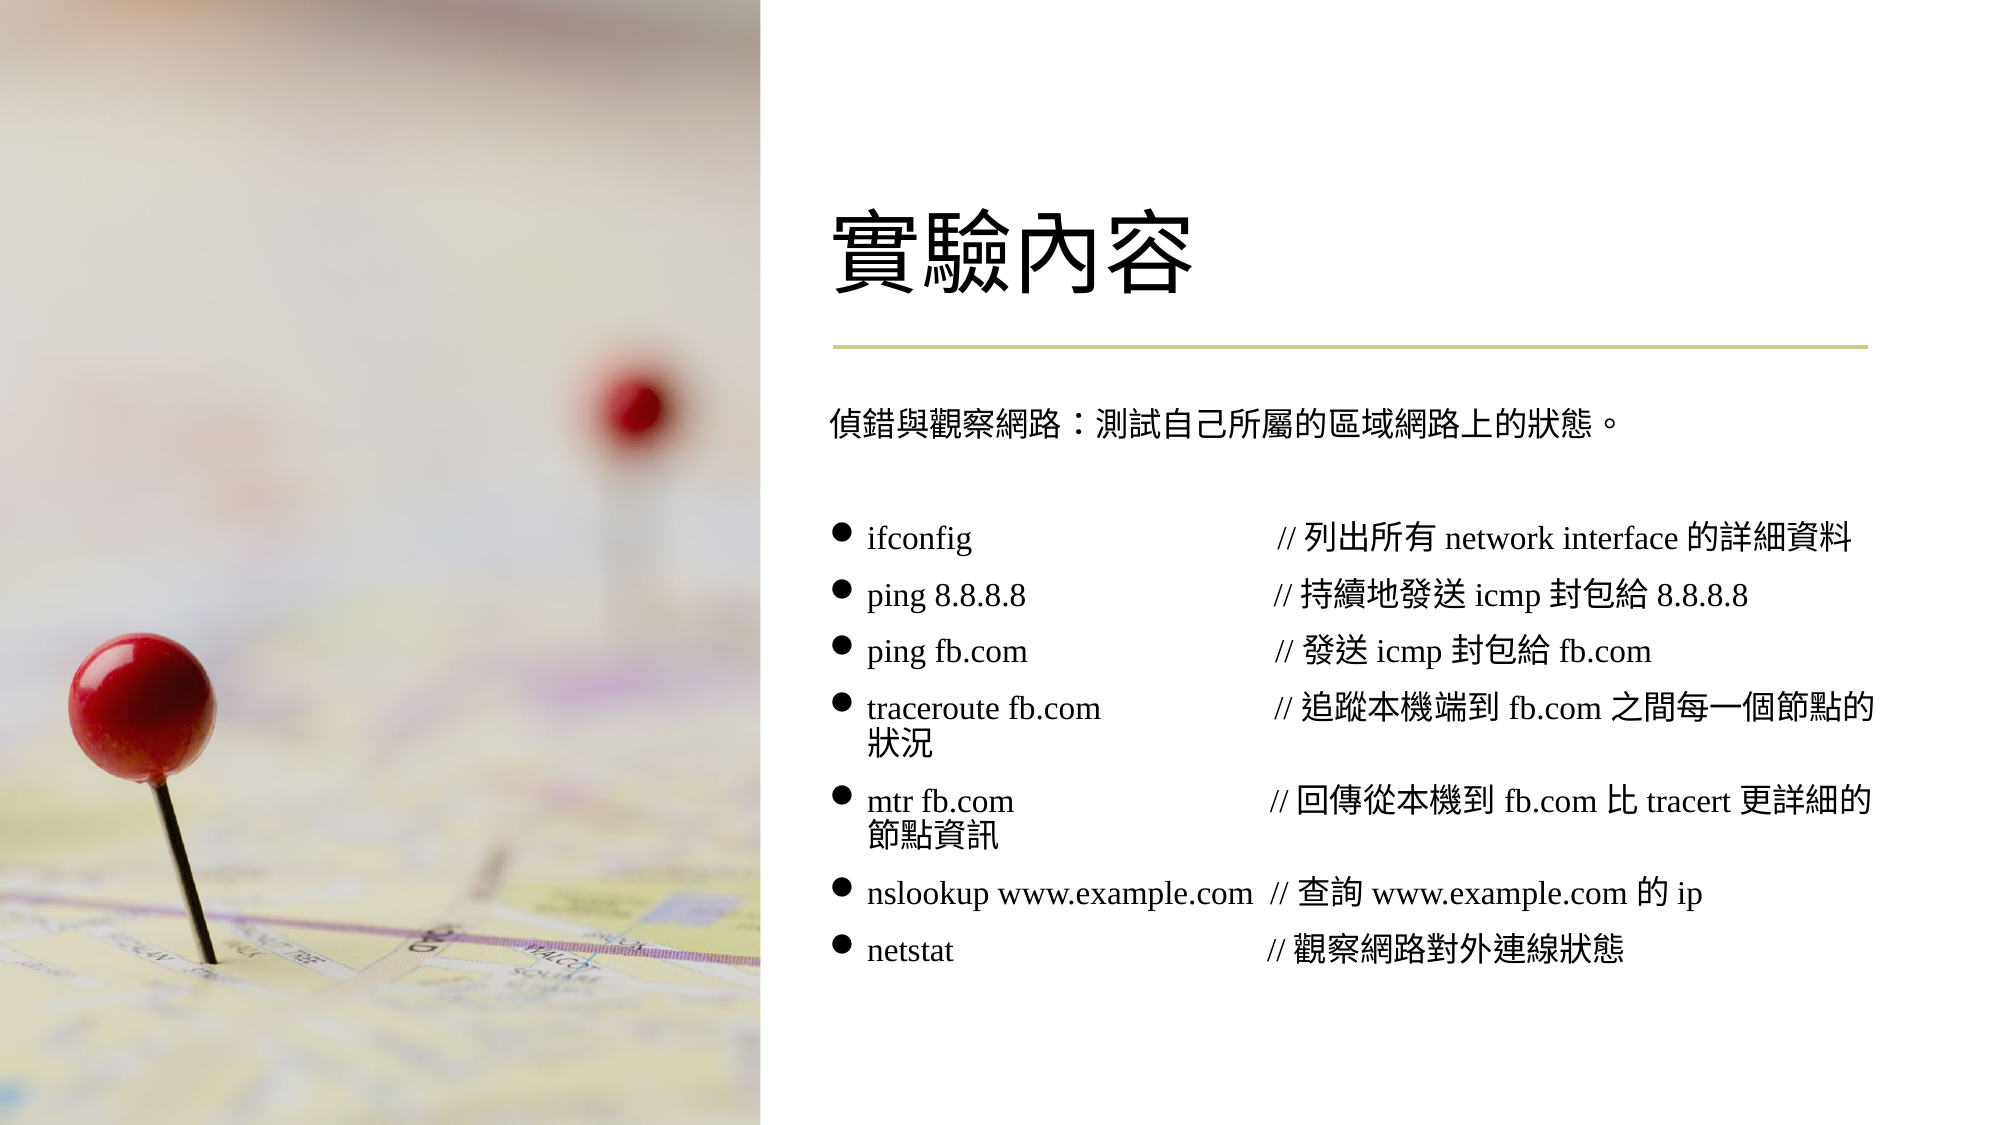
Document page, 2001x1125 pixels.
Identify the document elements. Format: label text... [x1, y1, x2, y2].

picture [0, 0, 761, 1125]
title 實驗內容 [814, 103, 1895, 315]
list 偵錯與觀察網路：測試自己所屬的區域網路上的狀態。 ifconfig //列出所有network interface的詳細資料 ping 8.8.8.8 //持續地發送icmp封包給8.8.8.8 ping fb.com //發送icmp封包給fb.com traceroute fb.com //追蹤本機端到fb.com之間每一個節點的狀況 mtr fb.com //回傳從本機到fb.com比tracert更詳細的節點資訊 nslookup www.example.com //查詢www.example.com的ip netstat //觀察網路對外連線狀態 [814, 399, 1895, 1021]
